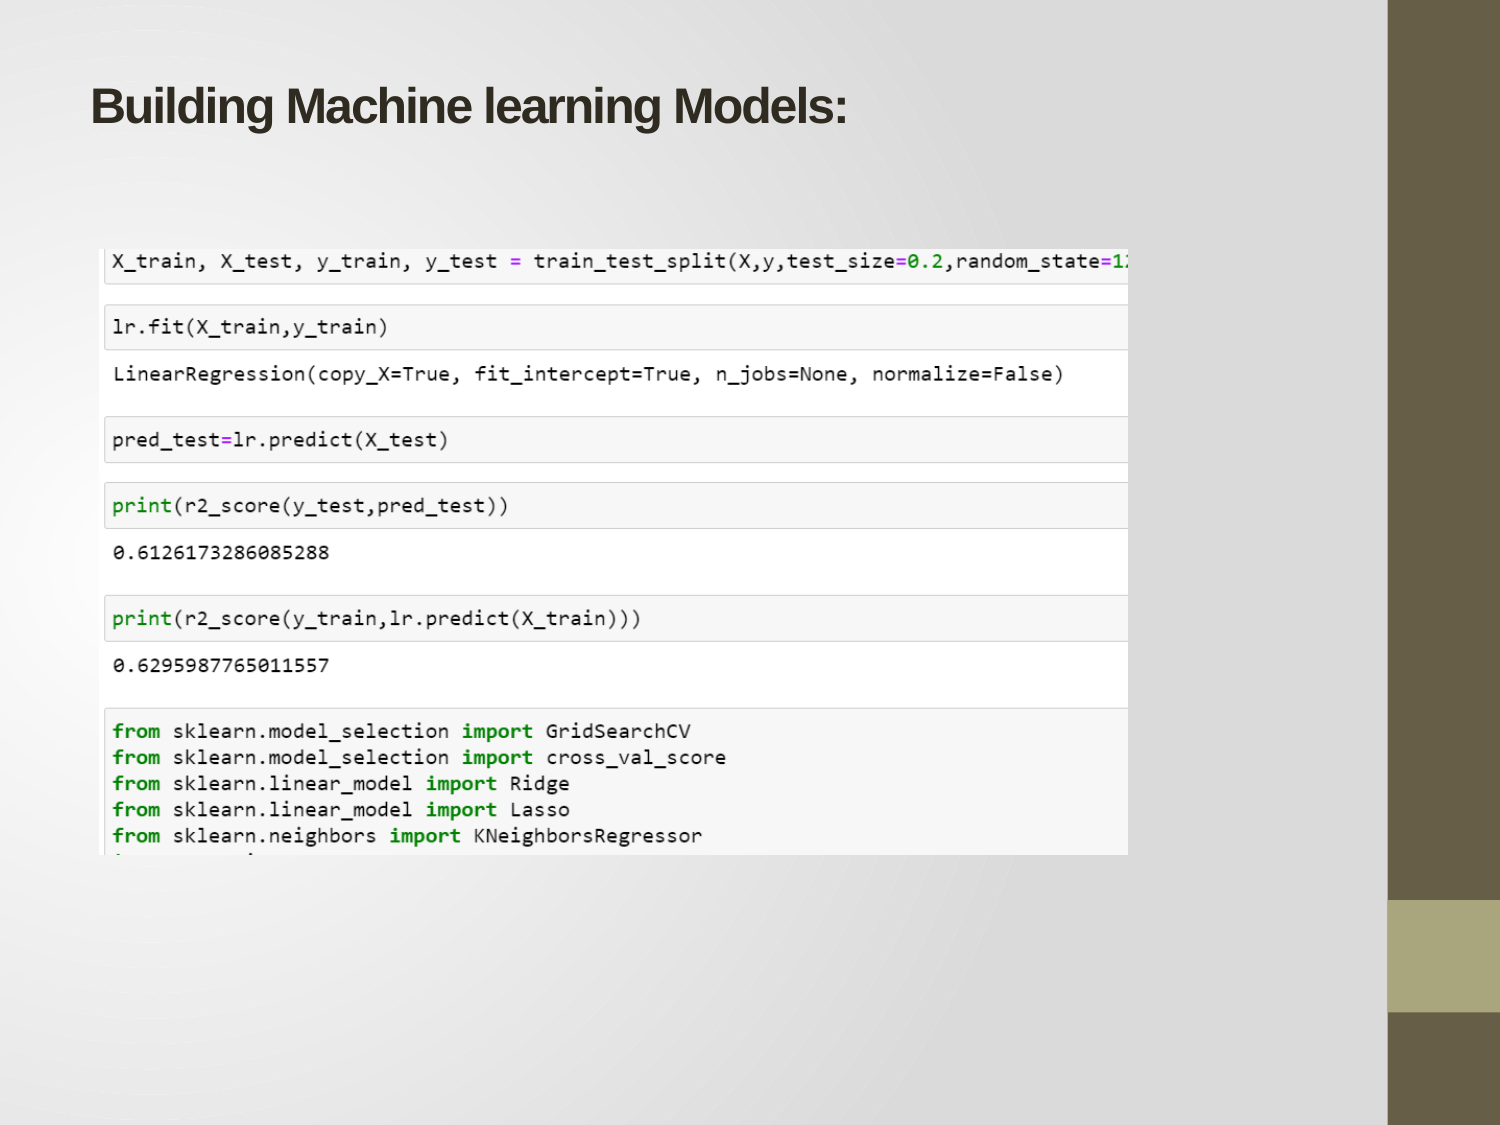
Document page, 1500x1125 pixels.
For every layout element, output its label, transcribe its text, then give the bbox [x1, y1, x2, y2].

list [99, 249, 1128, 855]
title Building Machine learning Models: [75, 45, 1325, 163]
